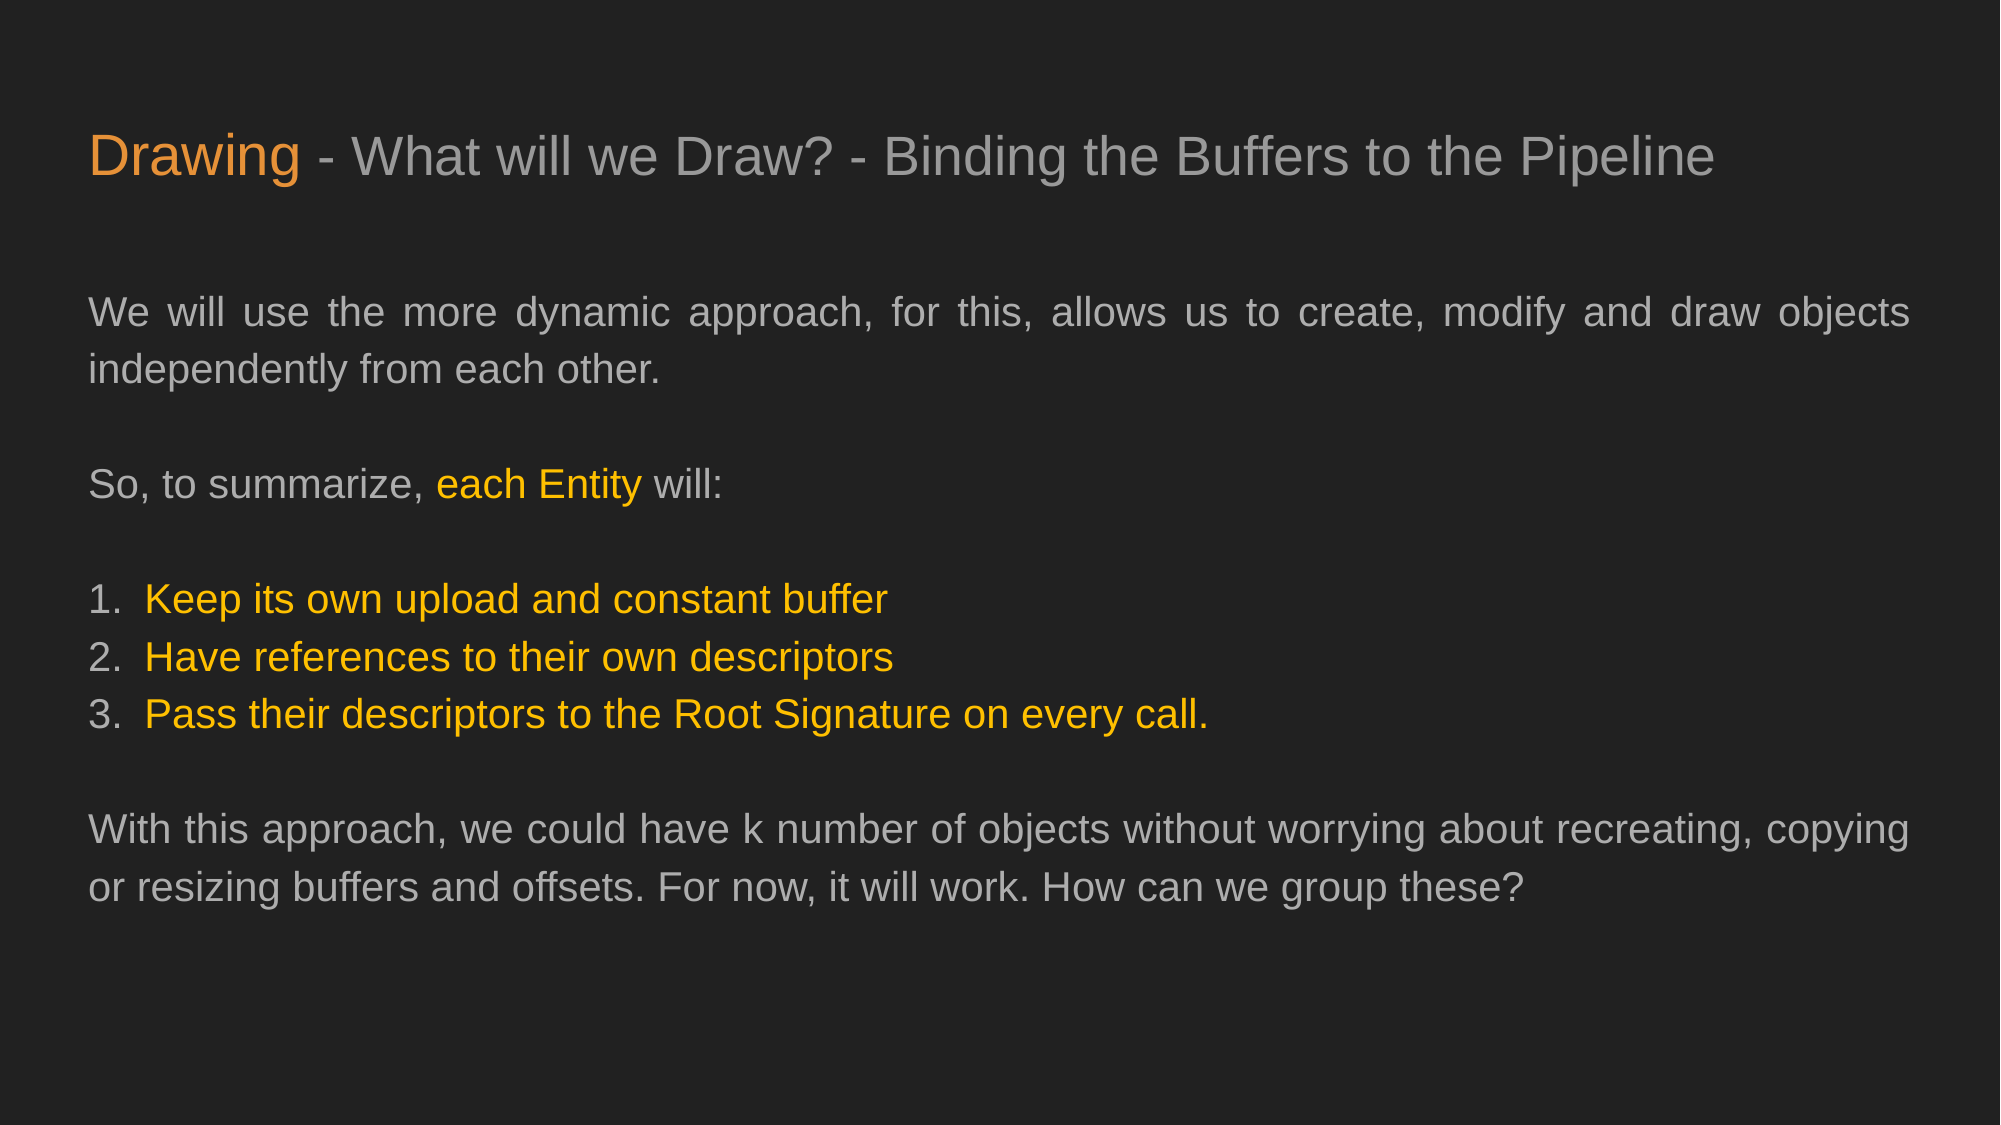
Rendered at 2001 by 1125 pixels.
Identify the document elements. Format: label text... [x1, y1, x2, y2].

list We will use the more dynamic approach, for this, allows us to create, modify and draw objects independently from each other. So, to summarize, each Entity will: Keep its own upload and constant buffer Have references to their own descriptors Pass their descriptors to the Root Signature on every call. With this approach, we could have k number of objects without worrying about recreating, copying or resizing buffers and offsets. For now, it will work. How can we group these? [68, 257, 1932, 920]
title Drawing - What will we Draw? - Binding the Buffers to the Pipeline [68, 97, 1932, 223]
